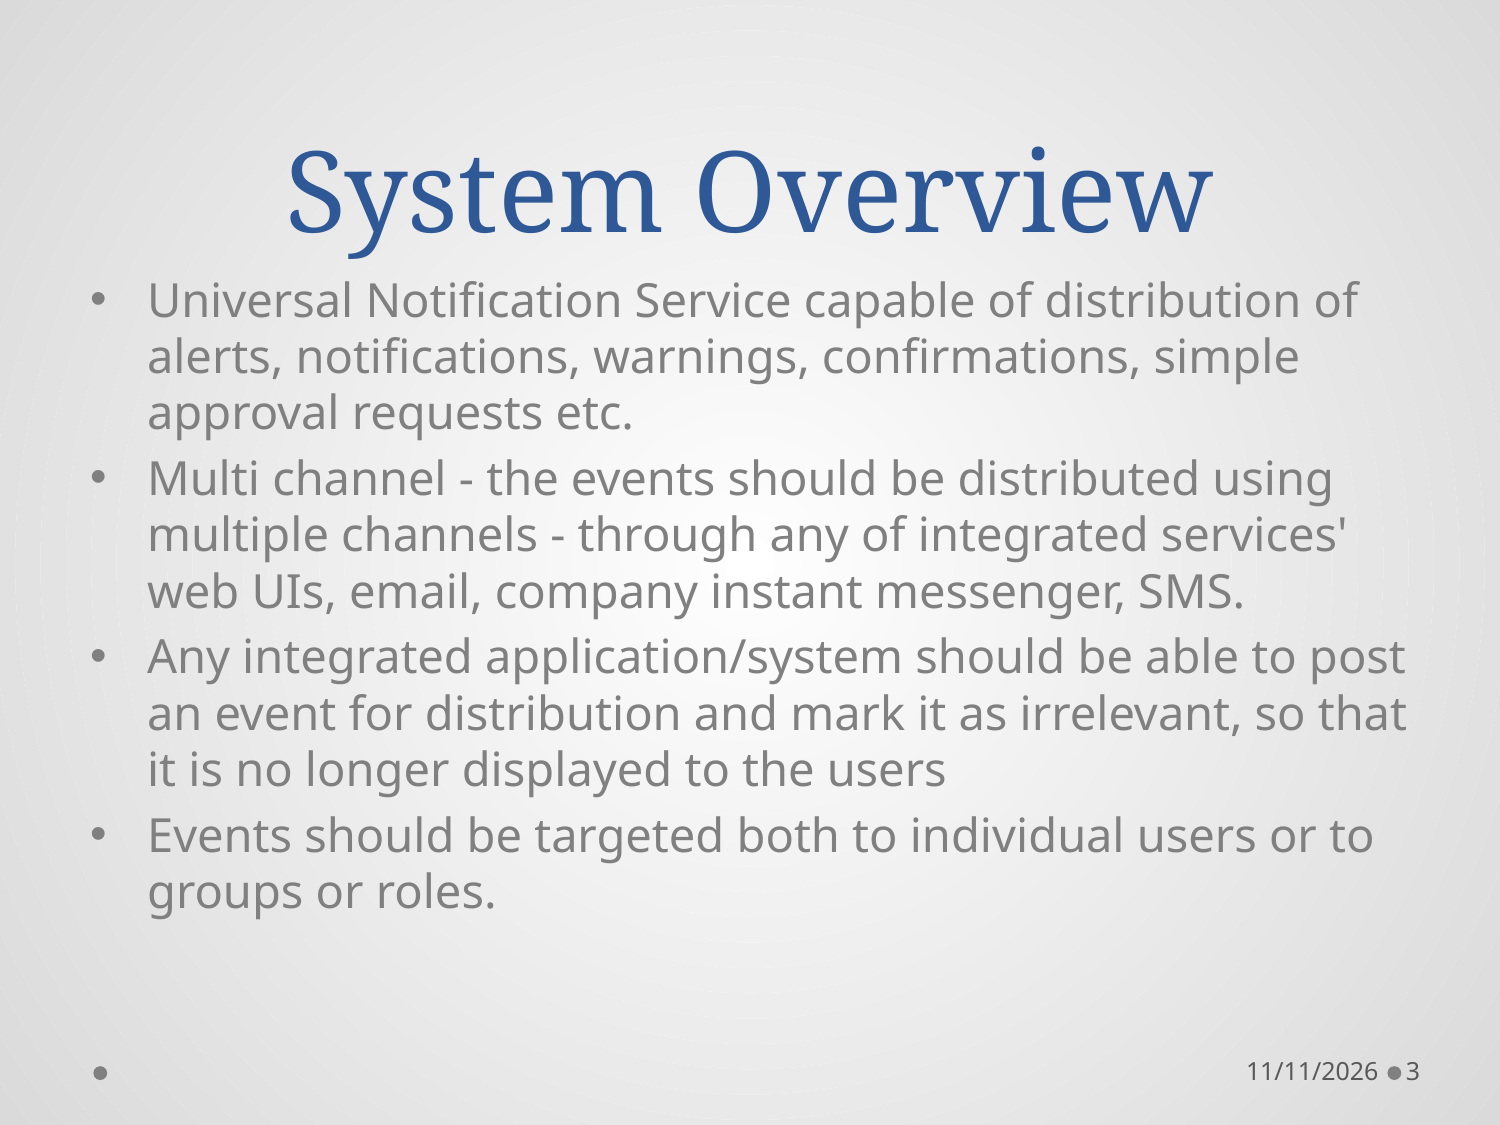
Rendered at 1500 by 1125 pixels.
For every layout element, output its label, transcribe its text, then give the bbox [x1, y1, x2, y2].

slide_number 3 [1401, 1042, 1494, 1103]
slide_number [1043, 1042, 1386, 1103]
list Universal Notification Service capable of distribution of alerts, notifications, warnings, confirmations, simple approval requests etc. Multi channel - the events should be distributed using multiple channels - through any of integrated services' web UIs, email, company instant messenger, SMS. Any integrated application/system should be able to post an event for distribution and mark it as irrelevant, so that it is no longer displayed to the users Events should be targeted both to individual users or to groups or roles. [75, 262, 1425, 1005]
title System Overview [75, 0, 1425, 262]
